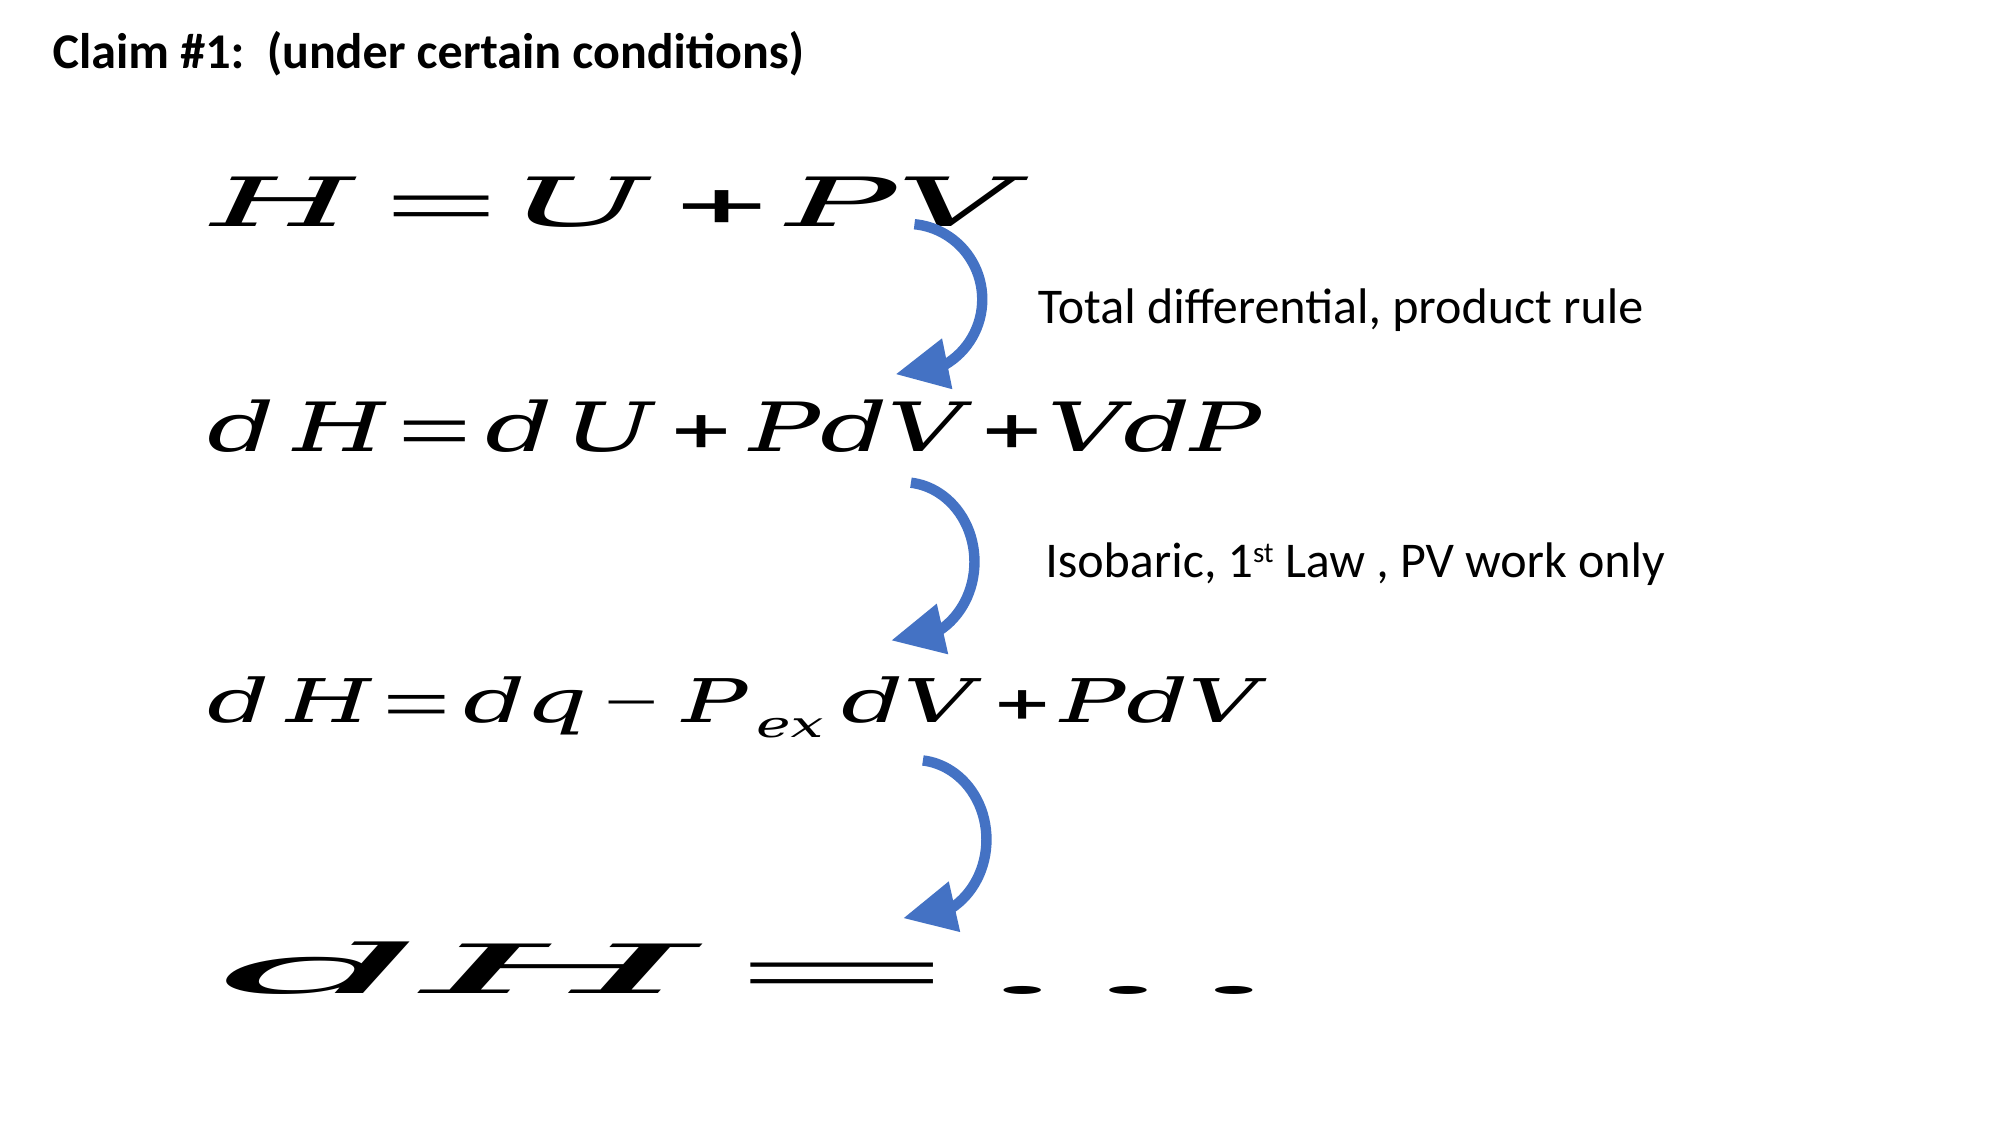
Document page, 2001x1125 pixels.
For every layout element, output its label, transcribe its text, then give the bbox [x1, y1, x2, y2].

text_box Total differential, product rule [1272, 265, 1792, 341]
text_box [201, 166, 1272, 1010]
text_box Isobaric, 1st Law , PV work only [1272, 520, 1759, 596]
